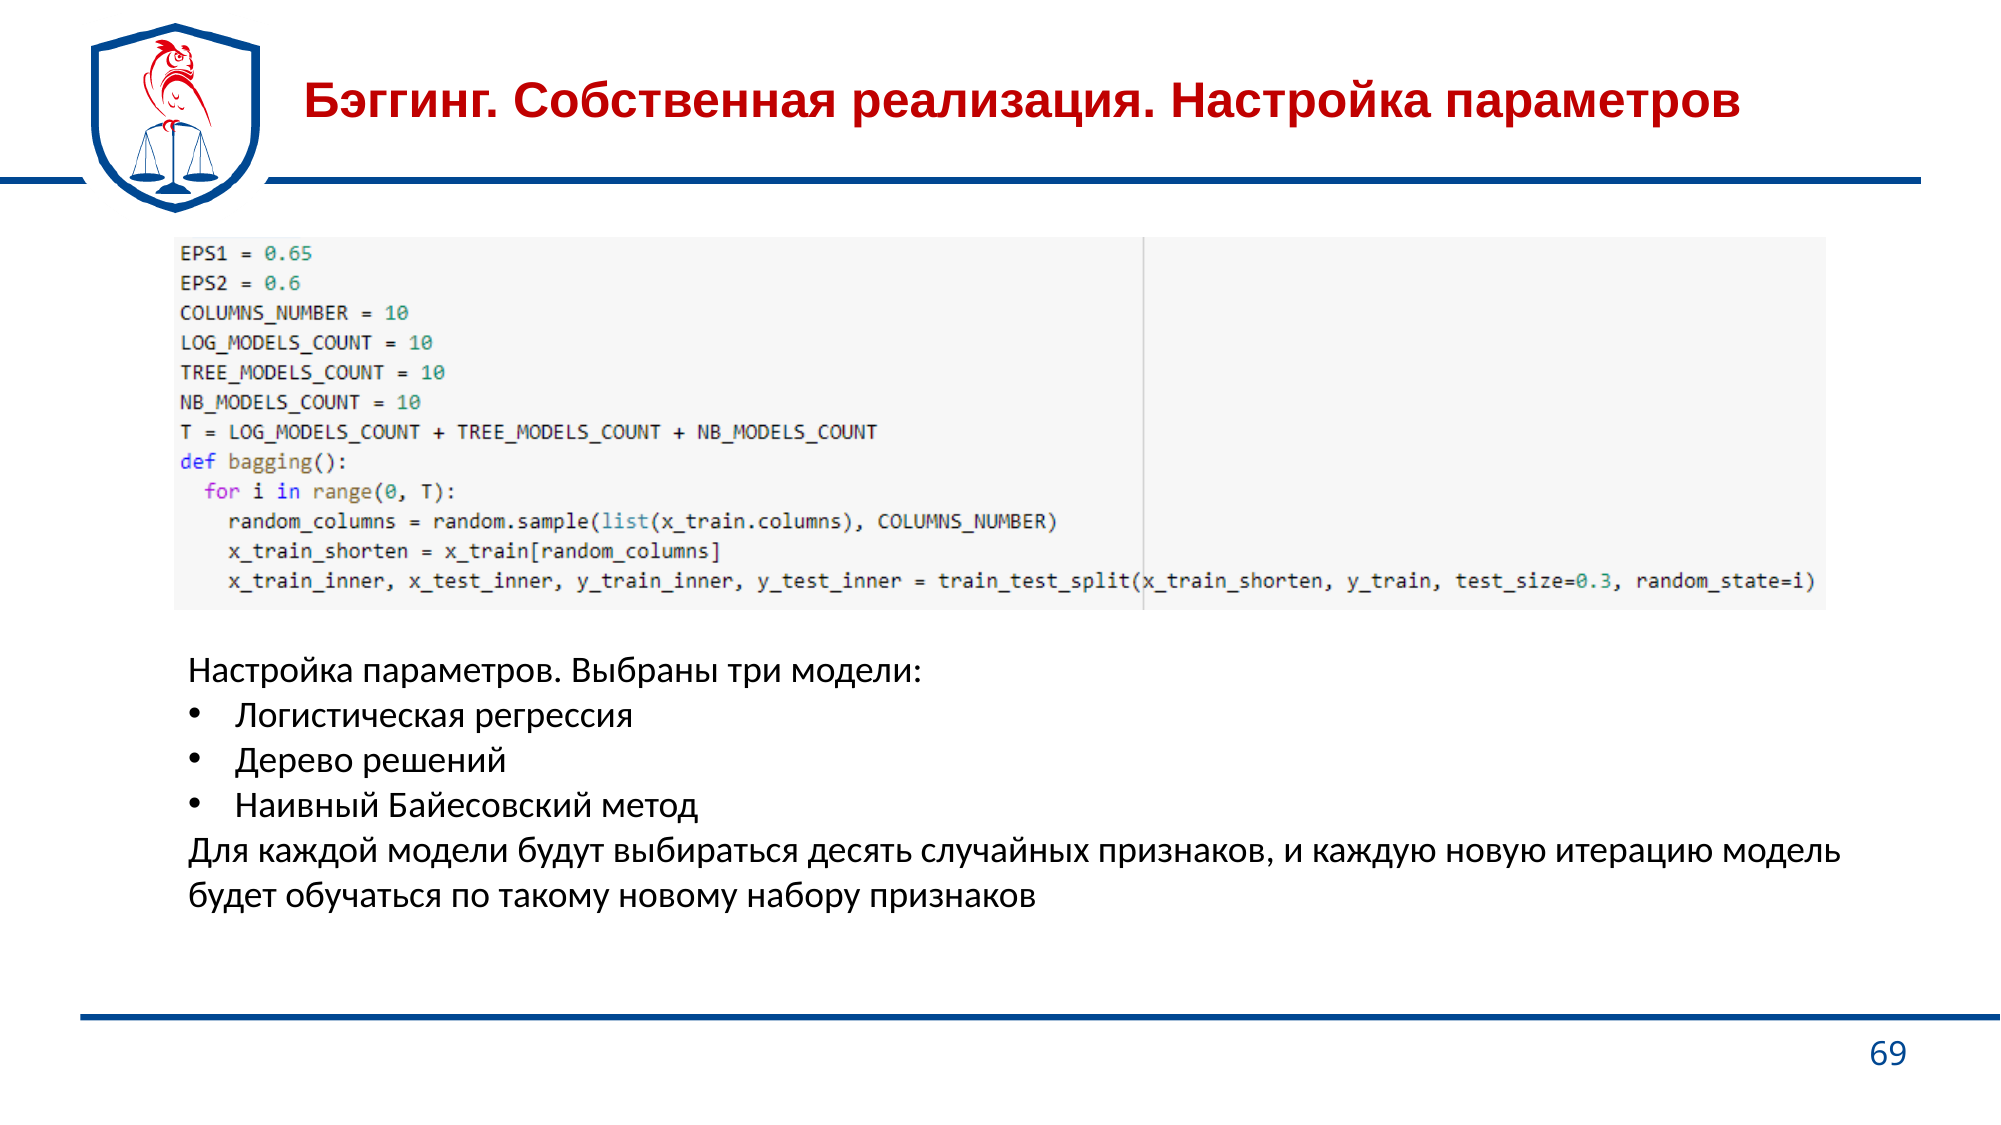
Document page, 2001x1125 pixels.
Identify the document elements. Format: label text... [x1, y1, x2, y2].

slide_number 69 [1863, 1038, 1913, 1080]
picture [173, 237, 1827, 610]
text_box Настройка параметров. Выбраны три модели: Логистическая регрессия Дерево решений Наивный Байесовский метод Для каждой модели будут выбираться десять случайных признаков, и каждую новую итерацию модель будет обучаться по такому новому набору признаков [173, 637, 1925, 923]
title Бэггинг. Собственная реализация. Настройка параметров [303, 67, 1875, 189]
picture [80, 13, 270, 222]
